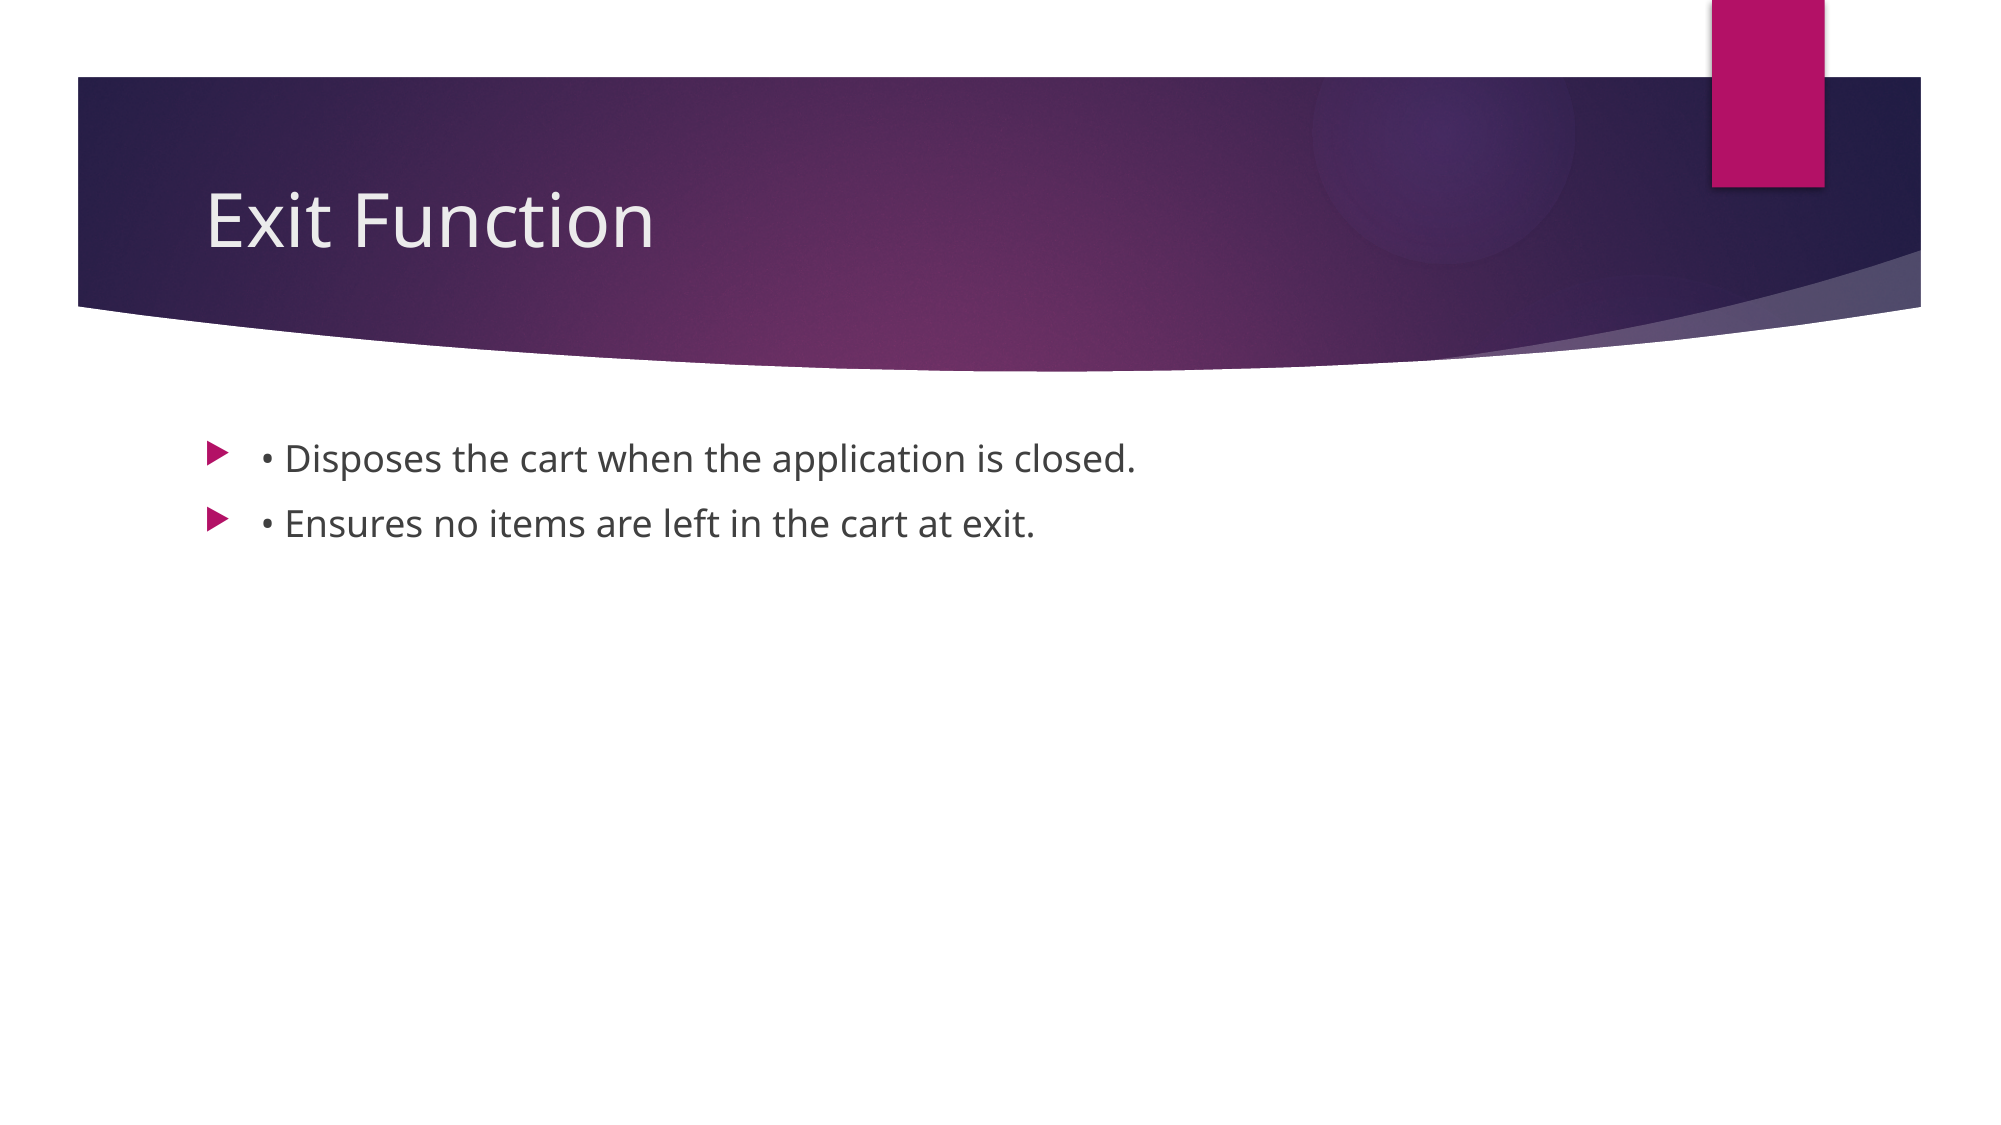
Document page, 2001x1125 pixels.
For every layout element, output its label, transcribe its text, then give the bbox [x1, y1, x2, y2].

title Exit Function [189, 159, 1627, 276]
list • Disposes the cart when the application is closed. • Ensures no items are left in the cart at exit. [189, 427, 1627, 988]
